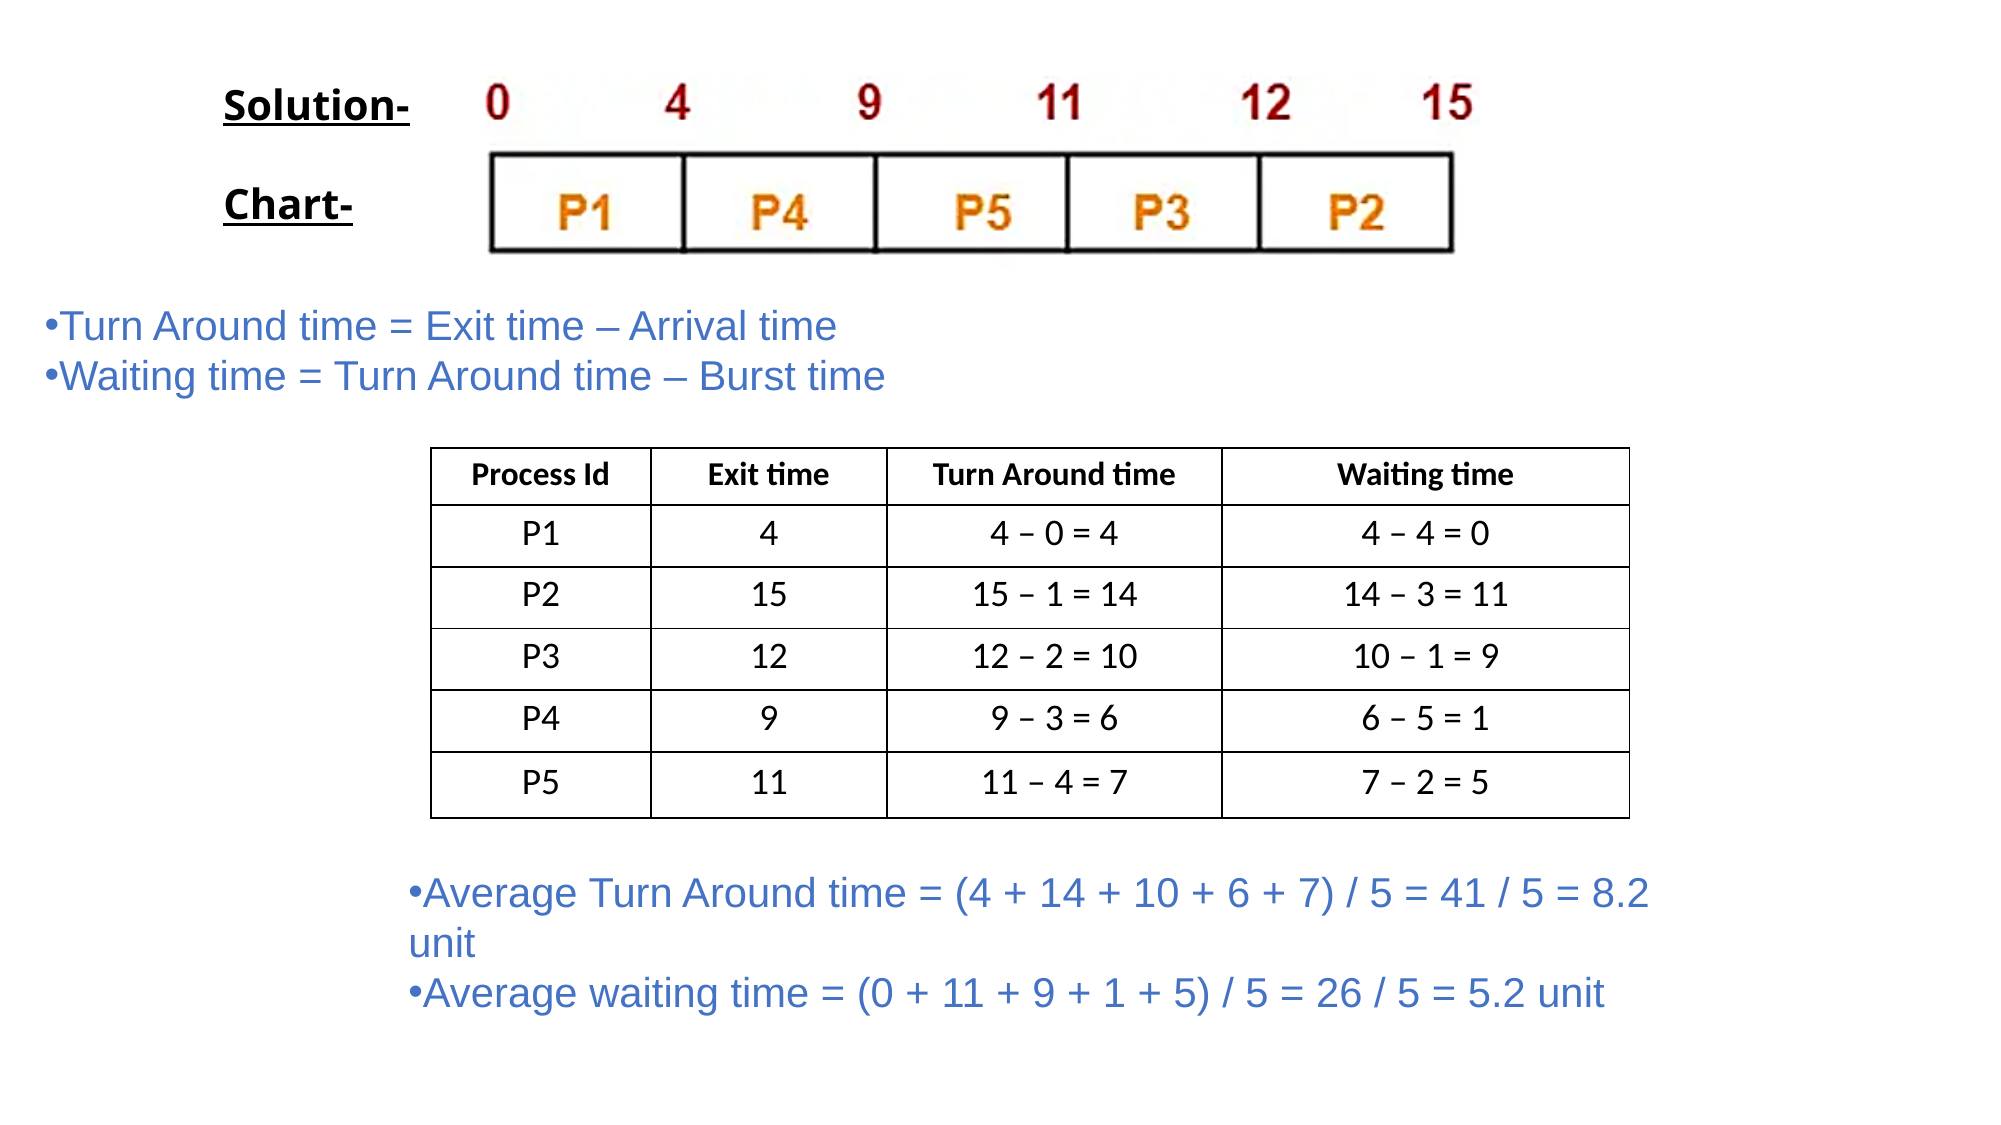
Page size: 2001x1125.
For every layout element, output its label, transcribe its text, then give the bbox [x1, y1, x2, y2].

text_box Turn Around time = Exit time – Arrival time Waiting time = Turn Around time – Burst time [29, 291, 1031, 407]
text_box Average Turn Around time = (4 + 14 + 10 + 6 + 7) / 5 = 41 / 5 = 8.2 unit Average waiting time = (0 + 11 + 9 + 1 + 5) / 5 = 26 / 5 = 5.2 unit [393, 858, 1667, 1074]
table_cell P3 [432, 629, 650, 689]
table_cell 11 [652, 753, 886, 817]
table_cell 10 – 1 = 9 [1223, 629, 1629, 689]
table_cell 4 [652, 506, 886, 566]
picture [475, 75, 1480, 271]
table_header Turn Around time [888, 449, 1221, 504]
table_cell 15 – 1 = 14 [888, 568, 1221, 628]
table_cell 11 – 4 = 7 [888, 753, 1221, 817]
table_cell 4 – 0 = 4 [888, 506, 1221, 566]
table_cell P5 [432, 753, 650, 817]
table_cell 15 [652, 568, 886, 628]
table_cell 12 – 2 = 10 [888, 629, 1221, 689]
table_cell 9 – 3 = 6 [888, 691, 1221, 751]
table_cell P1 [432, 506, 650, 566]
table_cell P4 [432, 691, 650, 751]
table_cell 12 [652, 629, 886, 689]
table_cell P2 [432, 568, 650, 628]
table_header Exit time [652, 449, 886, 504]
table_cell 9 [652, 691, 886, 751]
table_header Waiting time [1223, 449, 1629, 504]
text_box Solution- Chart- [208, 70, 1209, 236]
table_cell 7 – 2 = 5 [1223, 753, 1629, 817]
table_cell 4 – 4 = 0 [1223, 506, 1629, 566]
table_cell 6 – 5 = 1 [1223, 691, 1629, 751]
table_header Process Id [432, 449, 650, 504]
table_cell 14 – 3 = 11 [1223, 568, 1629, 628]
